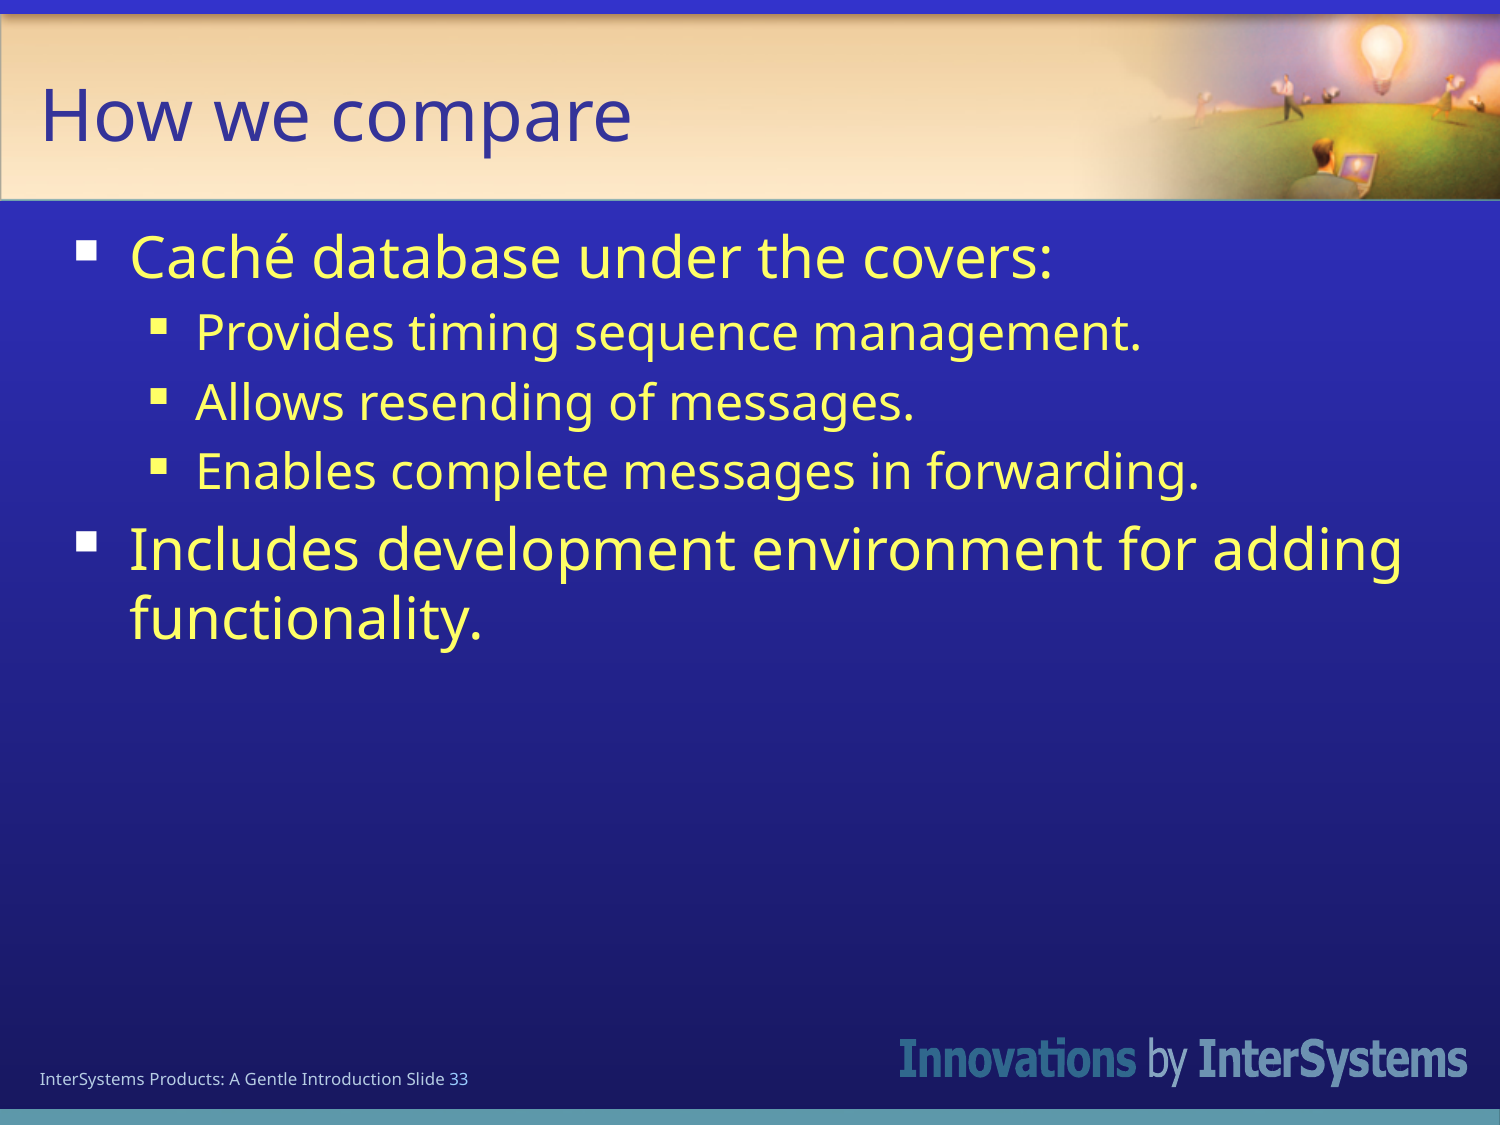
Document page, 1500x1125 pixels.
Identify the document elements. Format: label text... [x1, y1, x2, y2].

picture [0, 14, 1500, 201]
title How we compare [24, 24, 1240, 200]
list Caché database under the covers: Provides timing sequence management. Allows resending of messages. Enables complete messages in forwarding. Includes development environment for adding functionality. [58, 212, 1425, 988]
picture [0, 1109, 1500, 1125]
